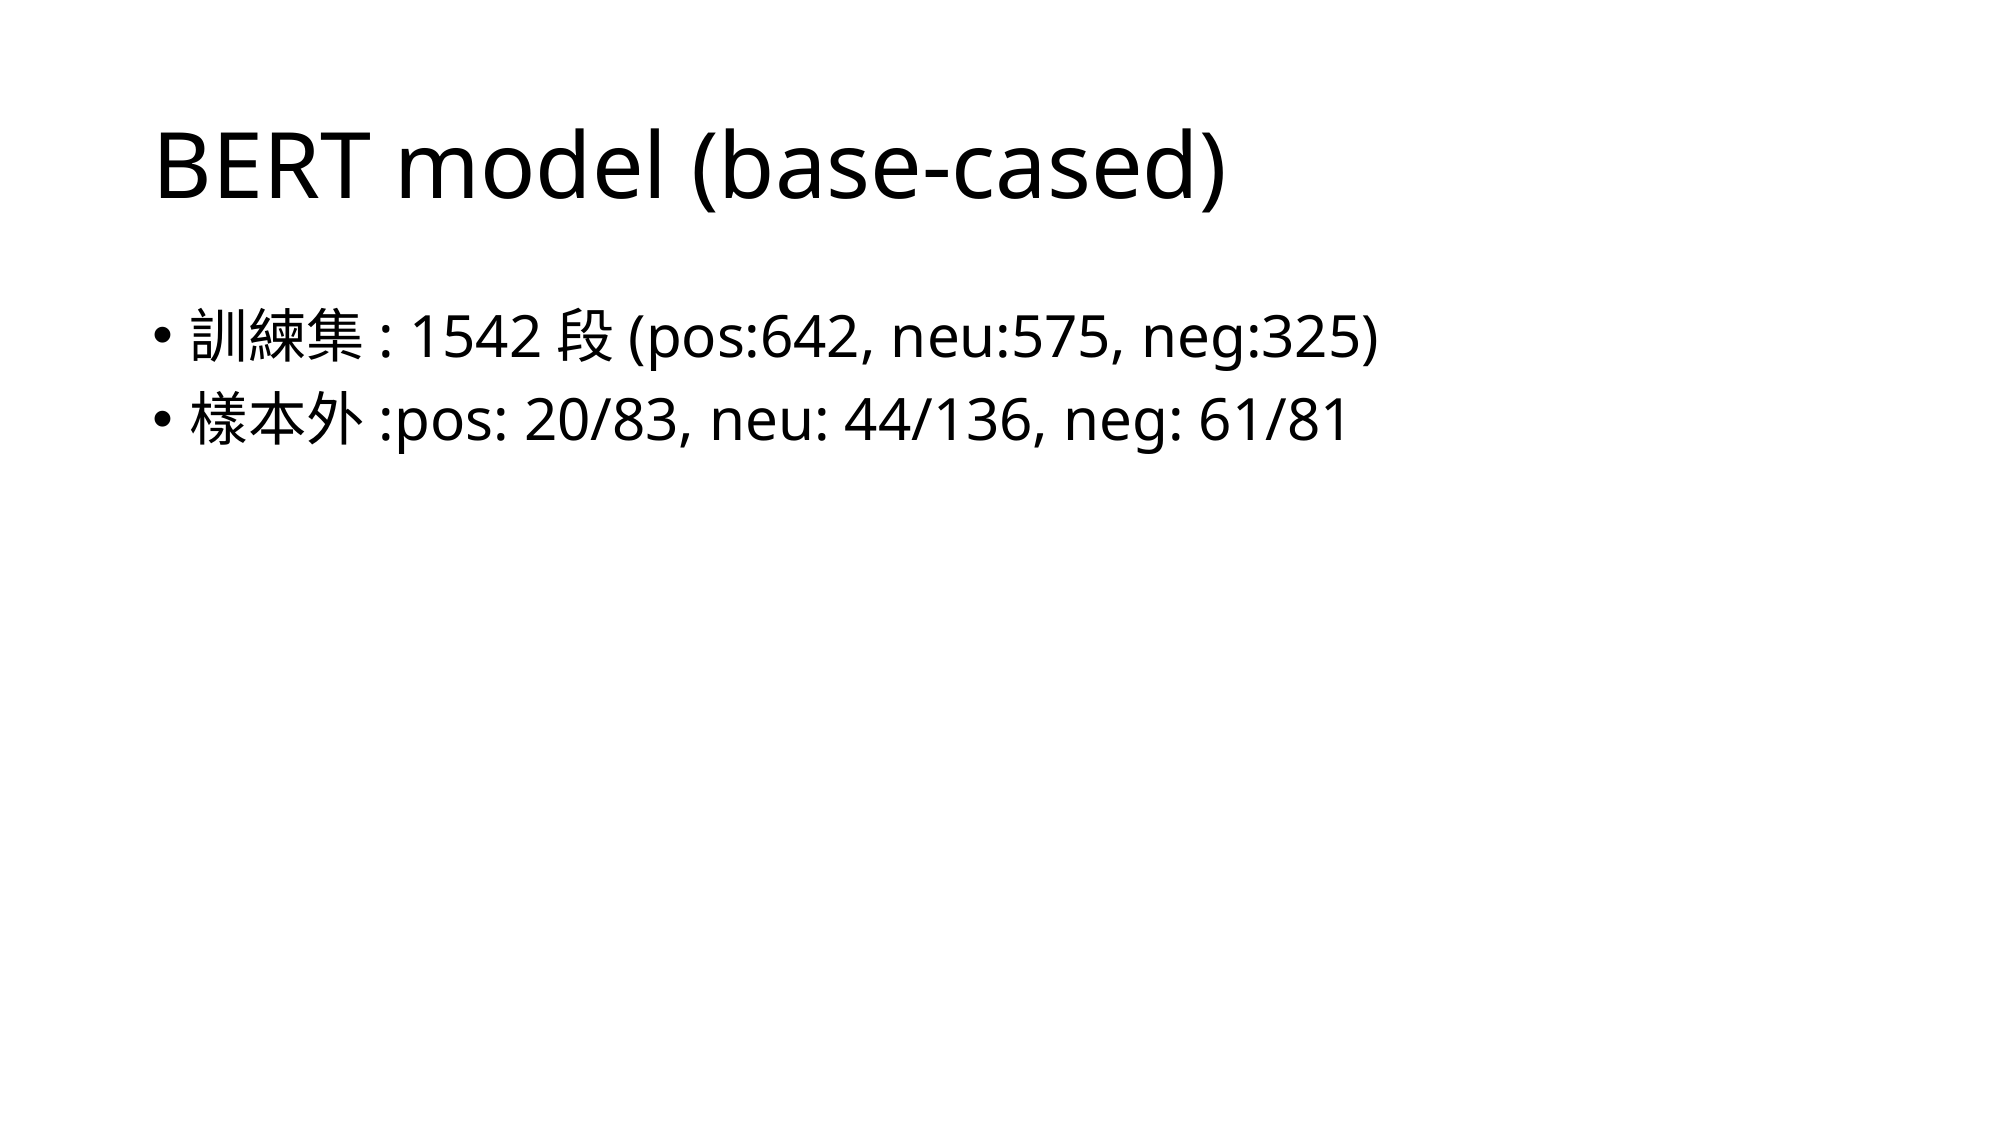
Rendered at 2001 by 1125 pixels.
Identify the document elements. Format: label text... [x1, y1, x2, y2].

title BERT model (base-cased) [137, 59, 1863, 278]
list 訓練集: 1542段(pos:642, neu:575, neg:325) 樣本外:pos: 20/83, neu: 44/136, neg: 61/81 [137, 299, 1863, 1014]
